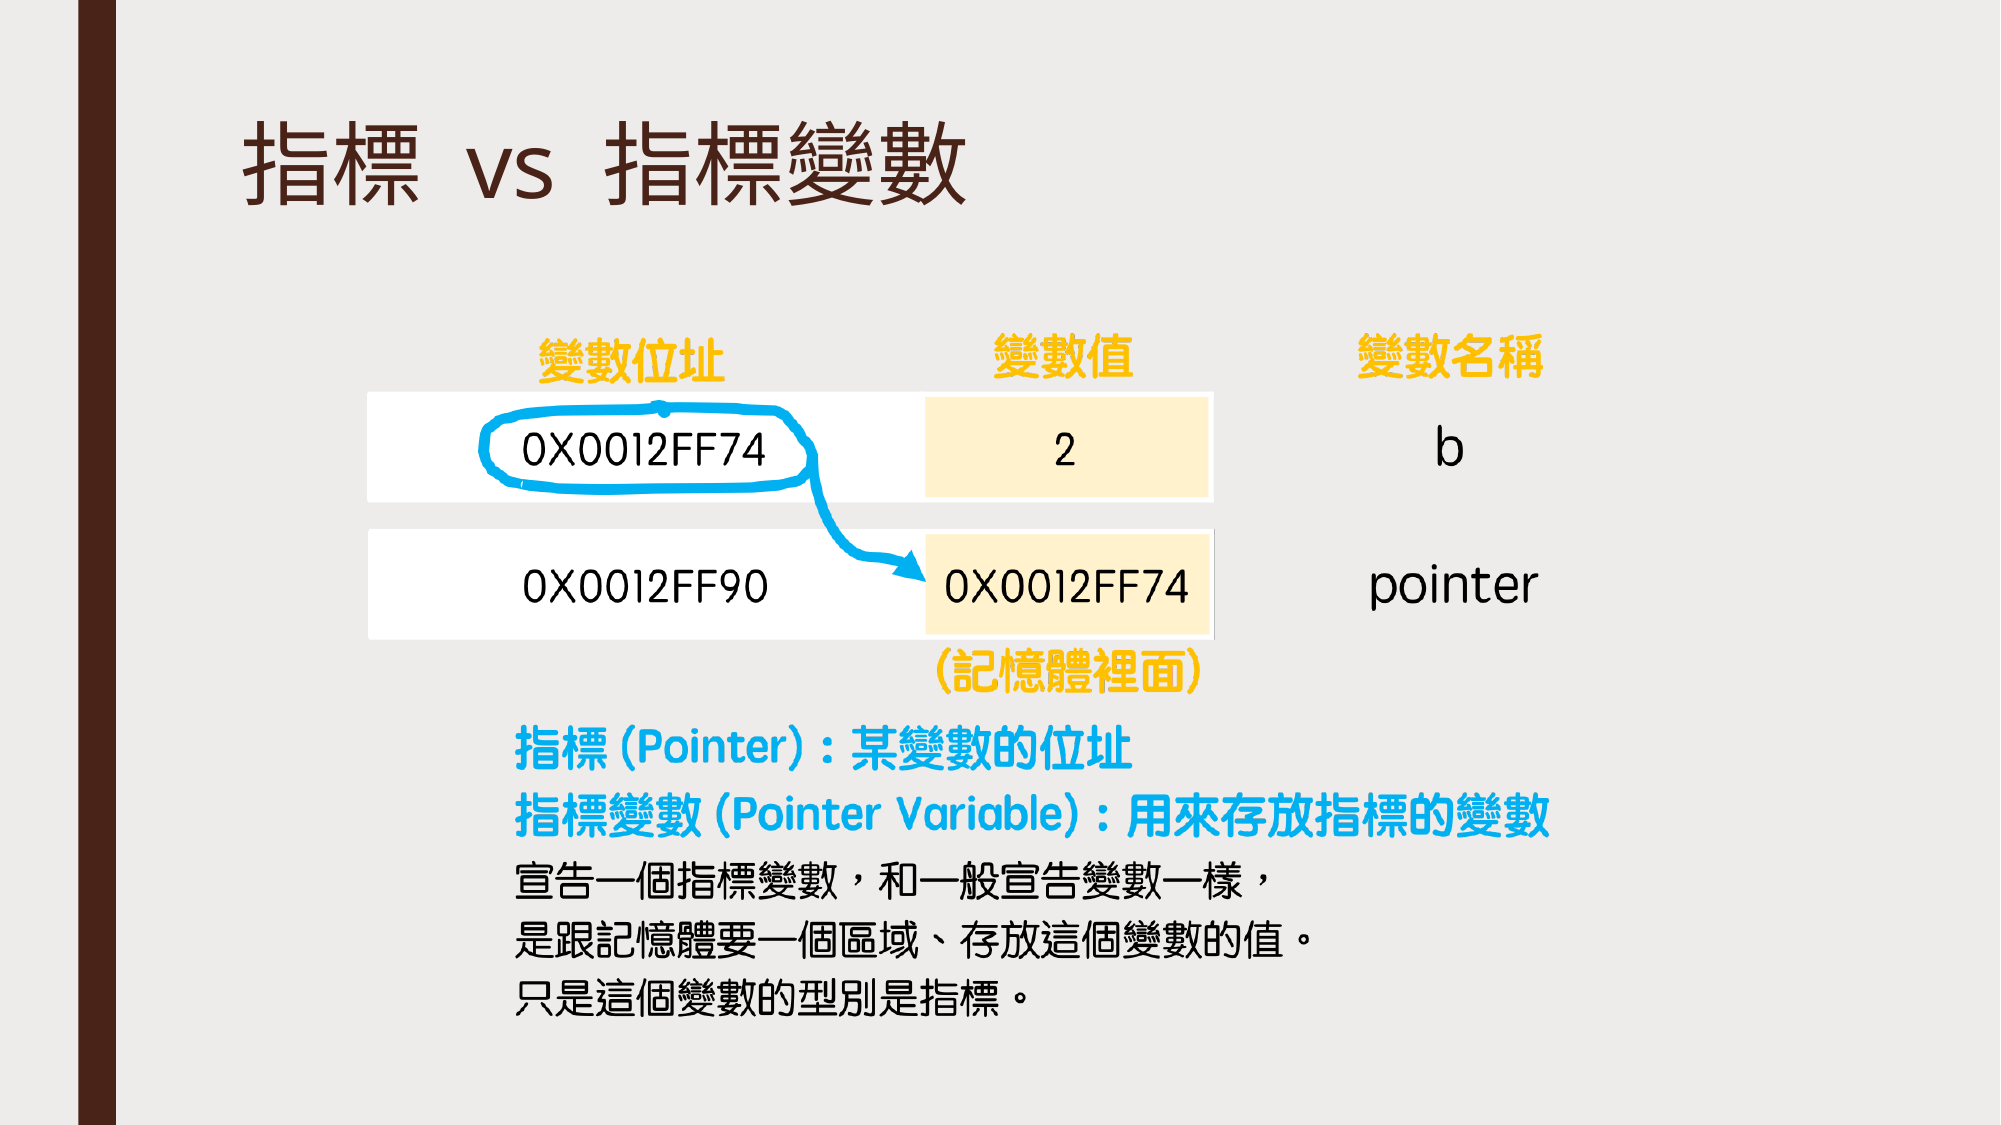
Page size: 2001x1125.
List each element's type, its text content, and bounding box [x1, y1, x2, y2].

picture [367, 312, 1658, 1046]
title 指標 vs 指標變數 [225, 112, 1800, 255]
